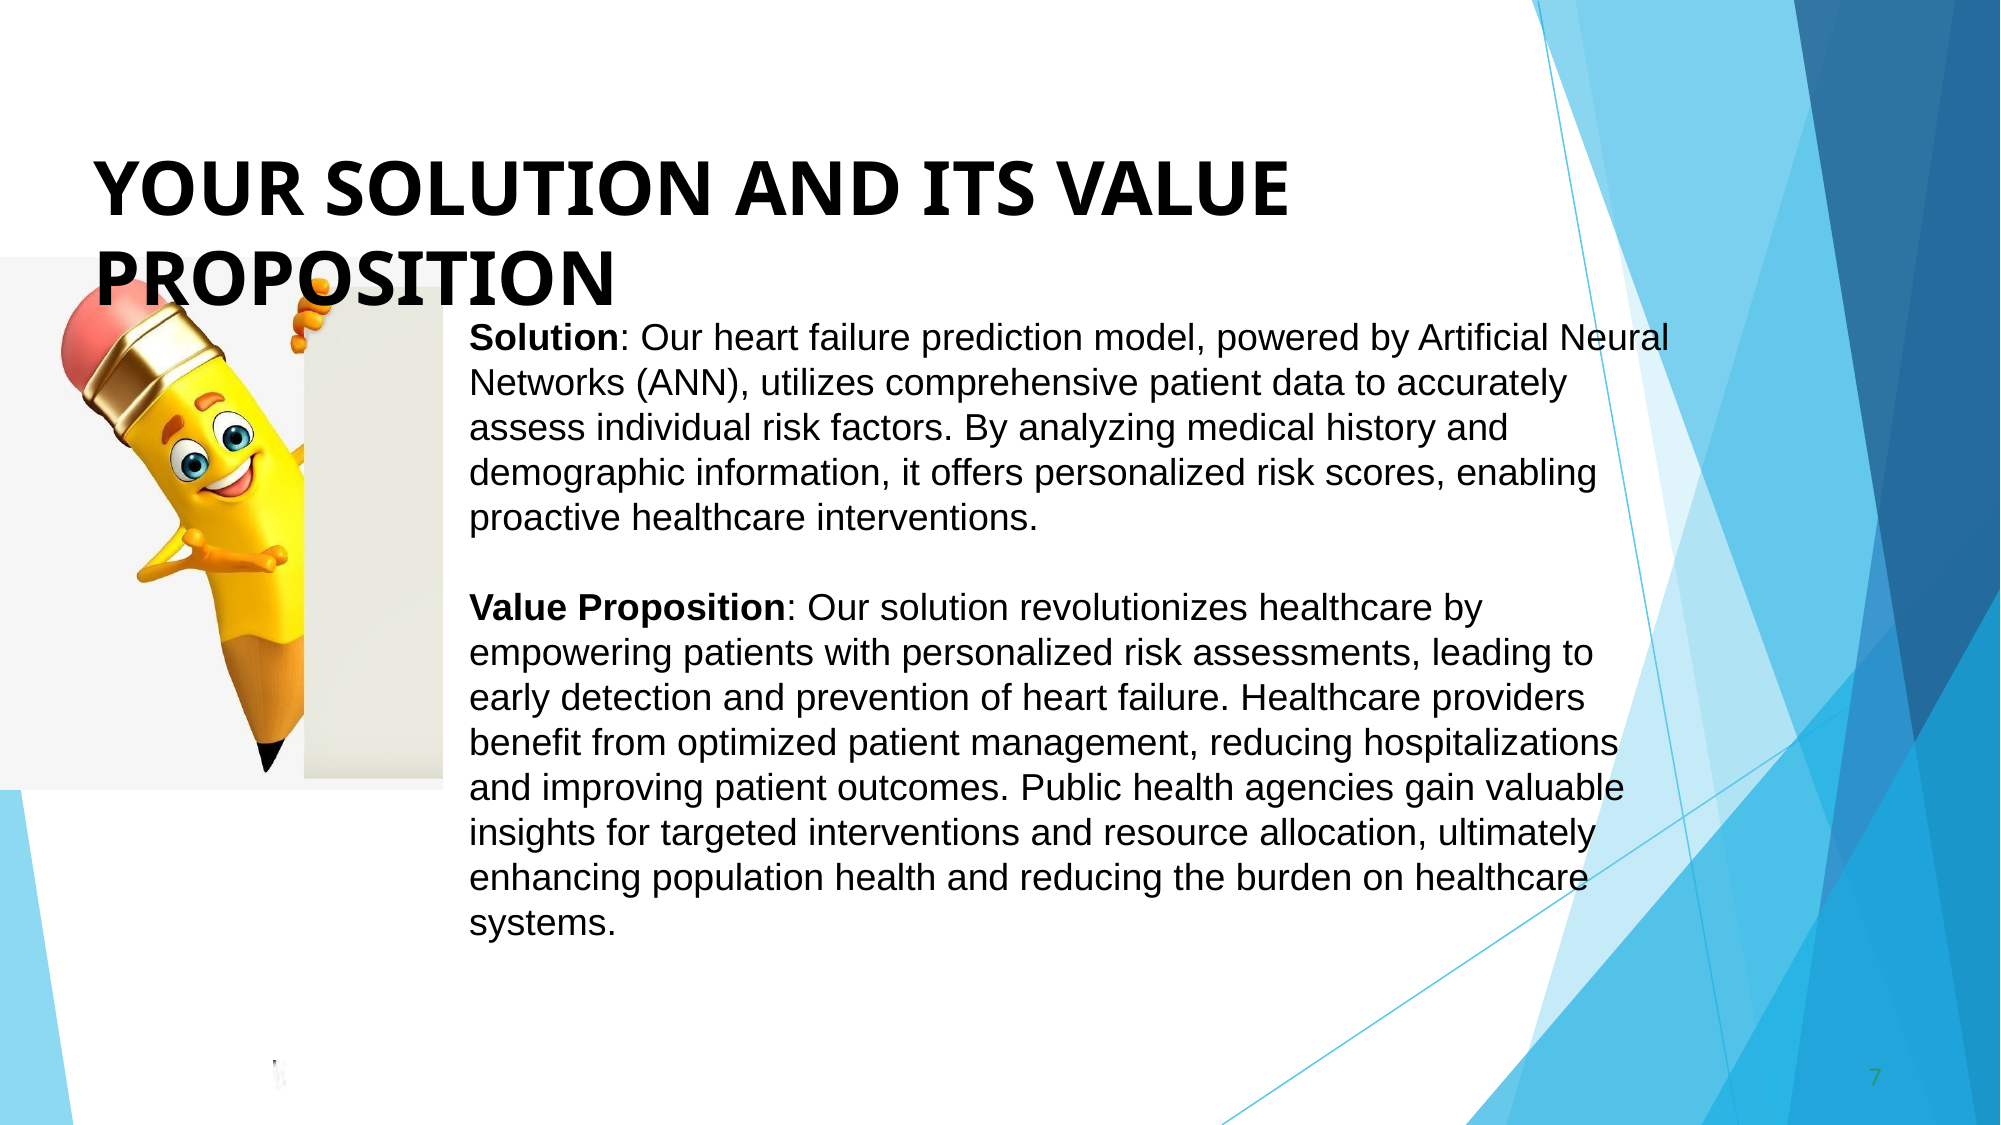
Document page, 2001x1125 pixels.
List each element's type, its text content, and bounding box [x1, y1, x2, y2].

slide_number 7 [1850, 1061, 1890, 1125]
title YOUR SOLUTION AND ITS VALUE PROPOSITION [91, 60, 1689, 329]
text_box Solution: Our heart failure prediction model, powered by Artificial Neural Networks (ANN), utilizes comprehensive patient data to accurately assess individual risk factors. By analyzing medical history and demographic information, it offers personalized risk scores, enabling proactive healthcare interventions. Value Proposition: Our solution revolutionizes healthcare by empowering patients with personalized risk assessments, leading to early detection and prevention of heart failure. Healthcare providers benefit from optimized patient management, reducing hospitalizations and improving patient outcomes. Public health agencies gain valuable insights for targeted interventions and resource allocation, ultimately enhancing population health and reducing the burden on healthcare systems. [454, 305, 1689, 951]
picture [0, 256, 443, 791]
picture [273, 1060, 287, 1091]
